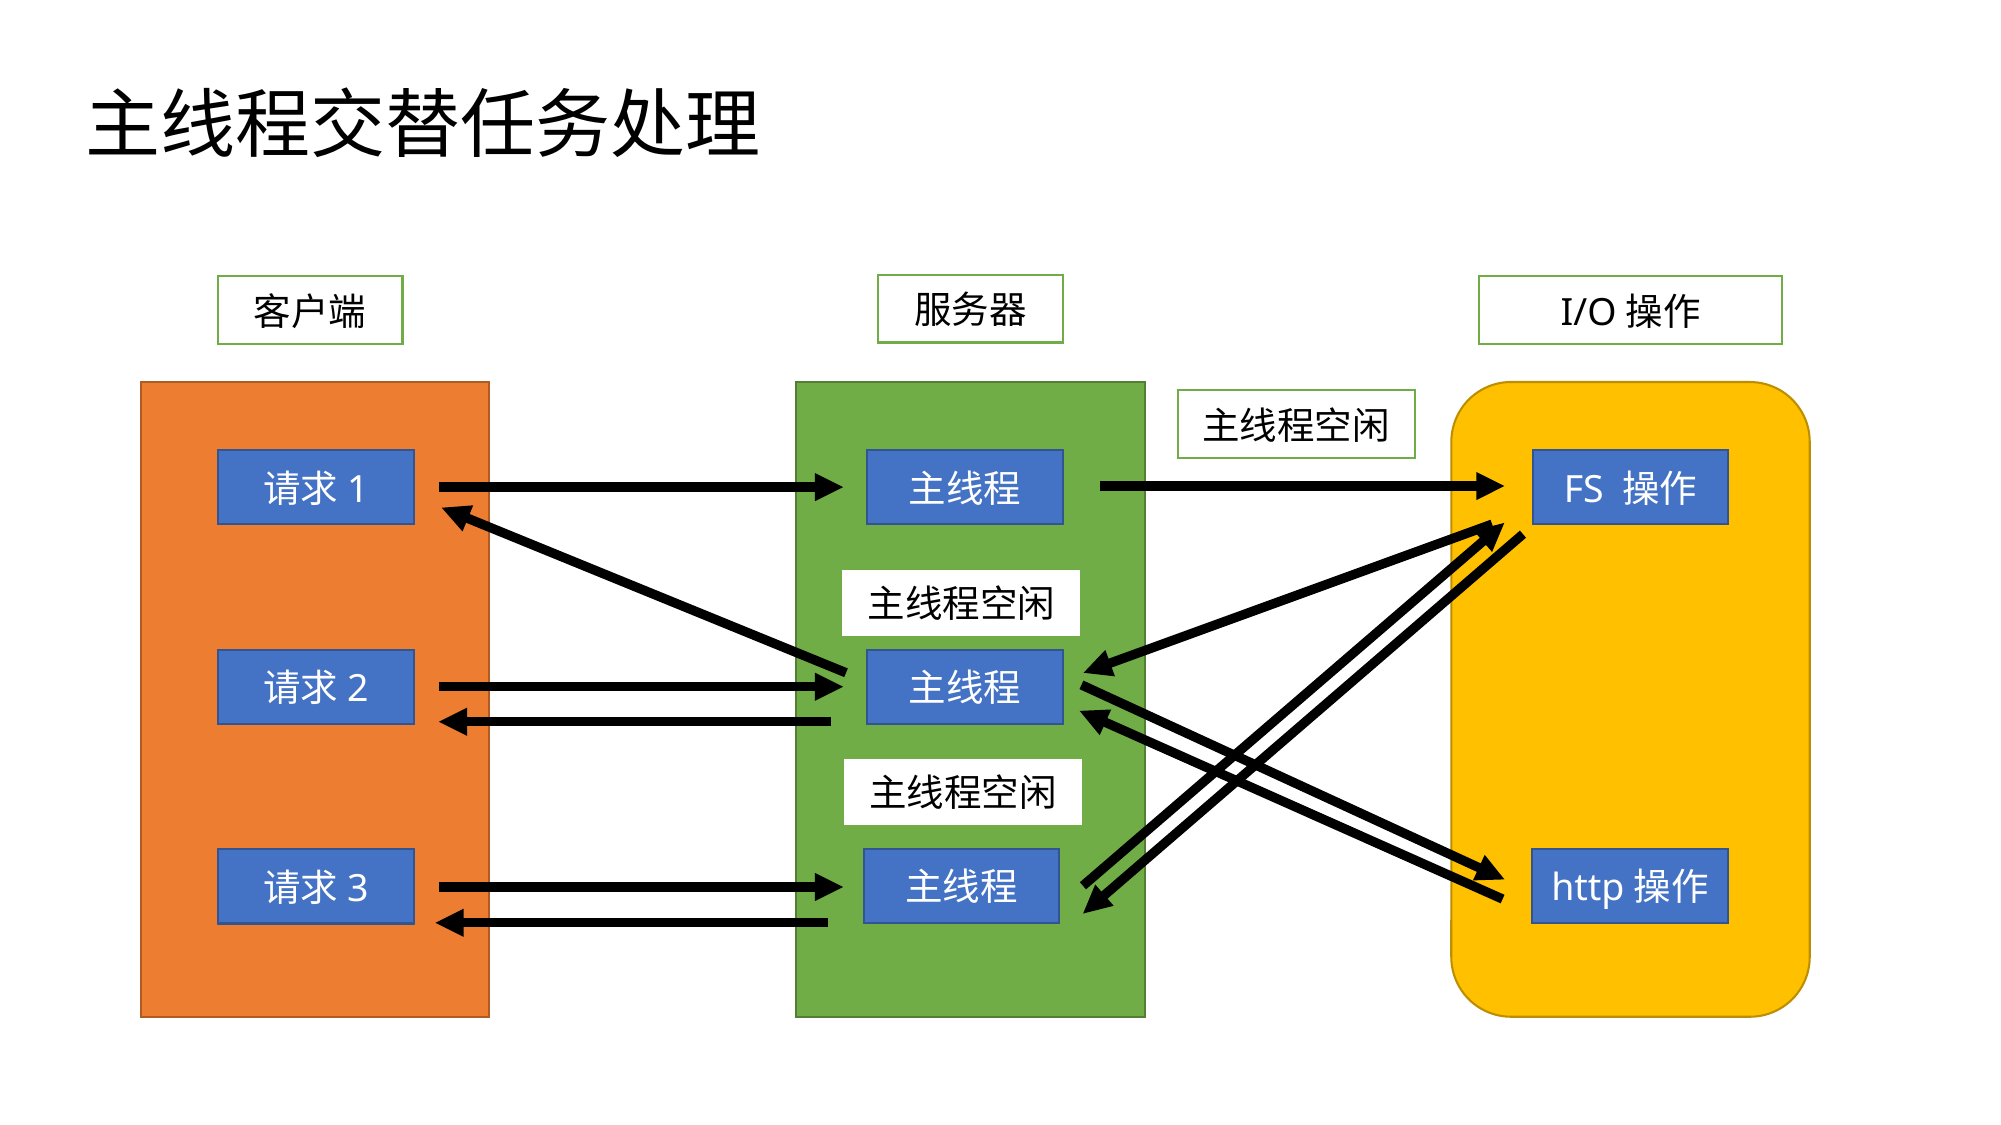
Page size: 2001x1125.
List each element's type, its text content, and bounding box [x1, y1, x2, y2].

text_box 服务器 [877, 274, 1064, 344]
text_box 请求3 [217, 848, 415, 925]
text_box I/O操作 [1478, 275, 1783, 345]
text_box 主线程空闲 [842, 757, 1079, 827]
text_box 主线程空闲 [1177, 389, 1416, 459]
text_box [1079, 710, 1083, 900]
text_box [1083, 534, 1523, 914]
text_box [795, 381, 1146, 568]
text_box [1450, 380, 1811, 1018]
text_box FS 操作 [1532, 449, 1729, 525]
text_box 请求2 [217, 649, 415, 725]
text_box 请求1 [217, 449, 415, 525]
text_box 主线程交替任务处理 [70, 69, 1322, 175]
text_box 主线程 [866, 449, 1064, 525]
text_box http操作 [1531, 848, 1729, 924]
text_box 主线程 [863, 848, 1060, 924]
text_box [795, 638, 1146, 1018]
text_box 客户端 [217, 275, 404, 345]
text_box 主线程空闲 [847, 568, 1082, 638]
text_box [1082, 522, 1505, 886]
text_box [140, 381, 490, 1018]
text_box 主线程 [866, 649, 1064, 725]
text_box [441, 507, 847, 673]
